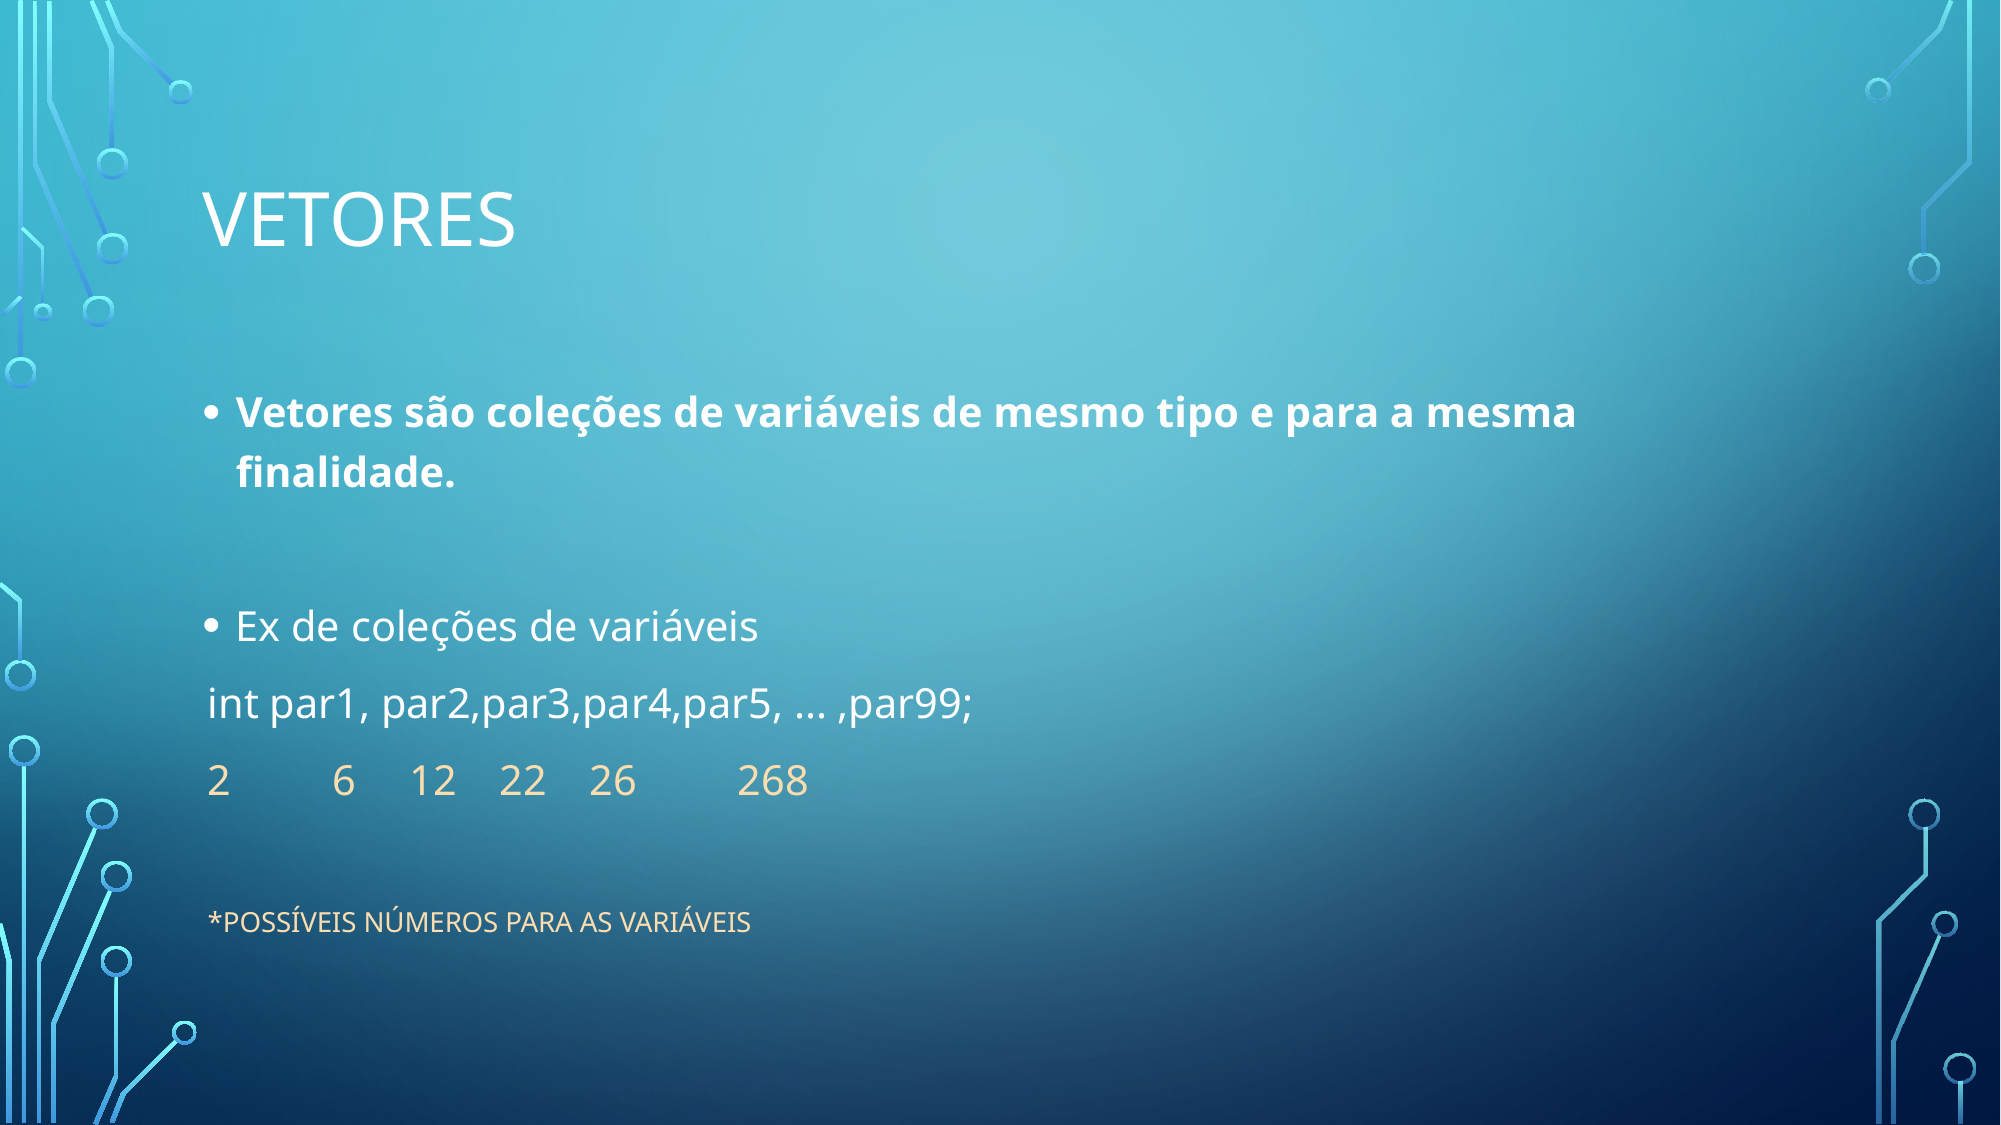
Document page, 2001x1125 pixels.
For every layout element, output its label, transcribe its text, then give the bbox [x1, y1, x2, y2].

title Vetores [187, 101, 1813, 344]
list Vetores são coleções de variáveis de mesmo tipo e para a mesma finalidade. Ex de coleções de variáveis int par1, par2,par3,par4,par5, ... ,par99; 2 6 12 22 26 268 *POSSÍVEIS NÚMEROS PARA AS VARIÁVEIS [187, 369, 1813, 950]
